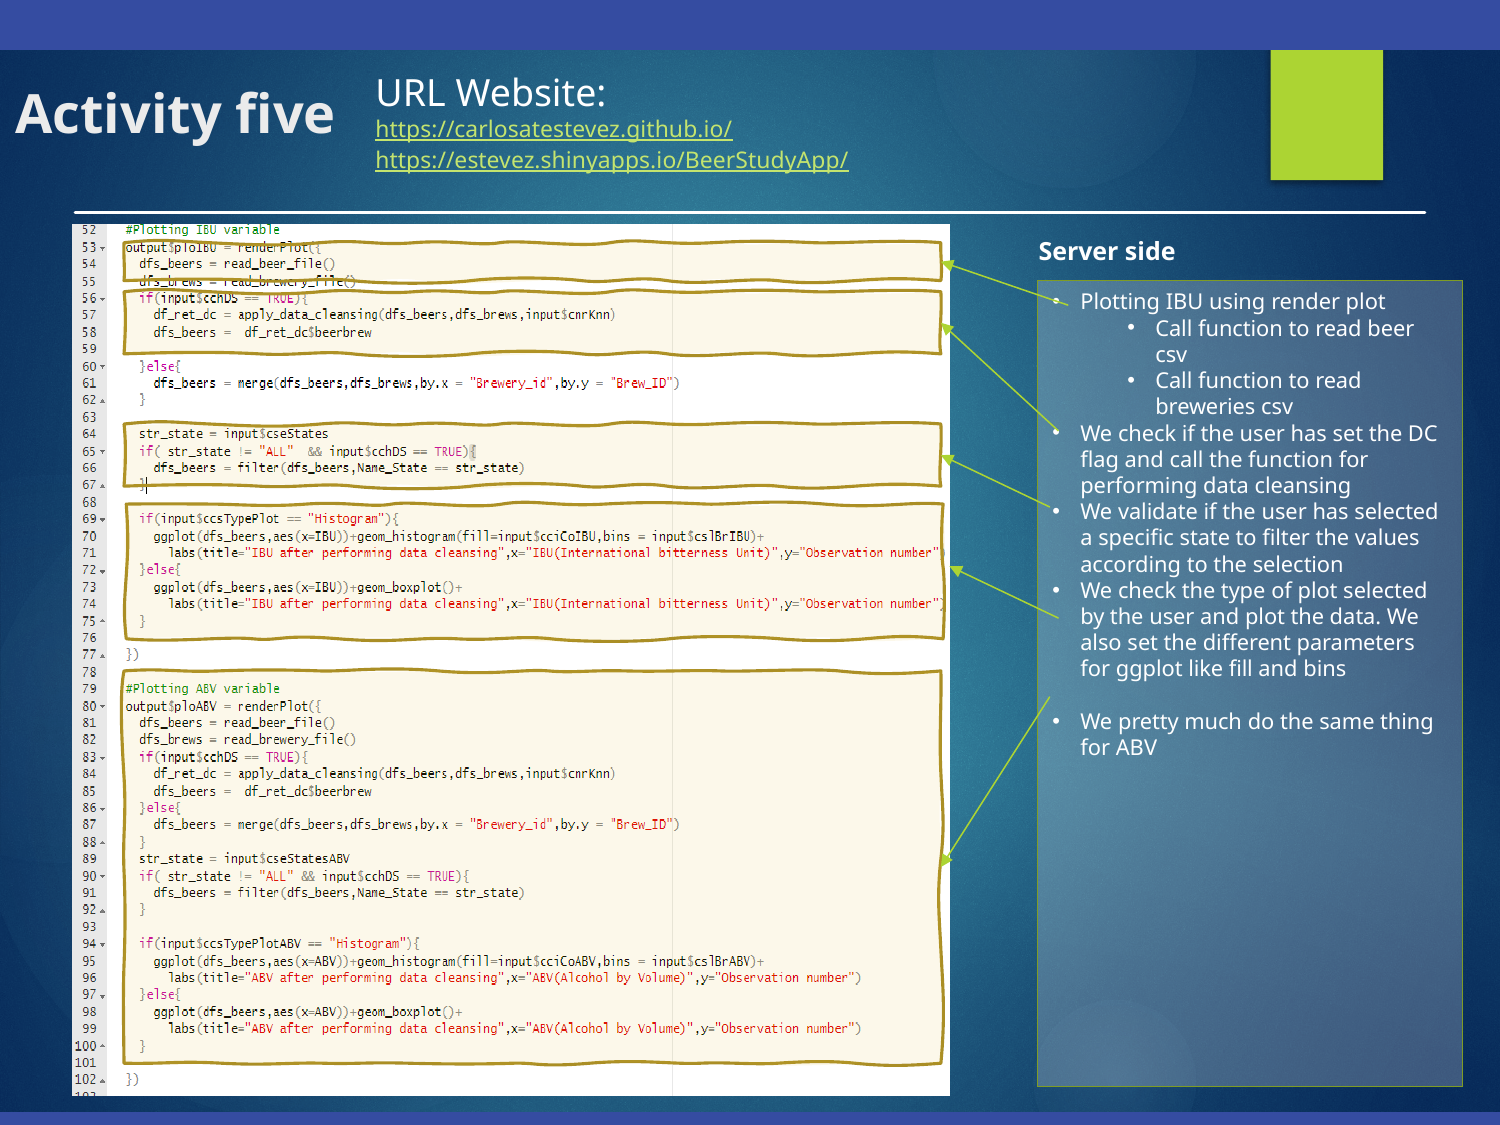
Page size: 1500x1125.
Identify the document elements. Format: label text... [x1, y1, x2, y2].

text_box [949, 565, 1059, 619]
text_box Plotting IBU using render plot Call function to read beer csv Call function to read breweries csv We check if the user has set the DC flag and call the function for performing data cleansing We validate if the user has selected a specific state to filter the values according to the selection We check the type of plot selected by the user and plot the data. We also set the different parameters for ggplot like fill and bins We pretty much do the same thing for ABV [1037, 280, 1463, 1087]
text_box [940, 261, 1069, 306]
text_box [940, 454, 1050, 508]
title Activity five [1215, 71, 1500, 225]
picture [72, 224, 950, 1096]
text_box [940, 322, 1059, 431]
text_box URL Website: https://carlosatestevez.github.io/ https://estevez.shinyapps.io/BeerStudyApp/ [285, 61, 1215, 257]
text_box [940, 696, 1050, 868]
text_box Server side [1023, 228, 1262, 274]
title Activity five [0, 71, 285, 225]
